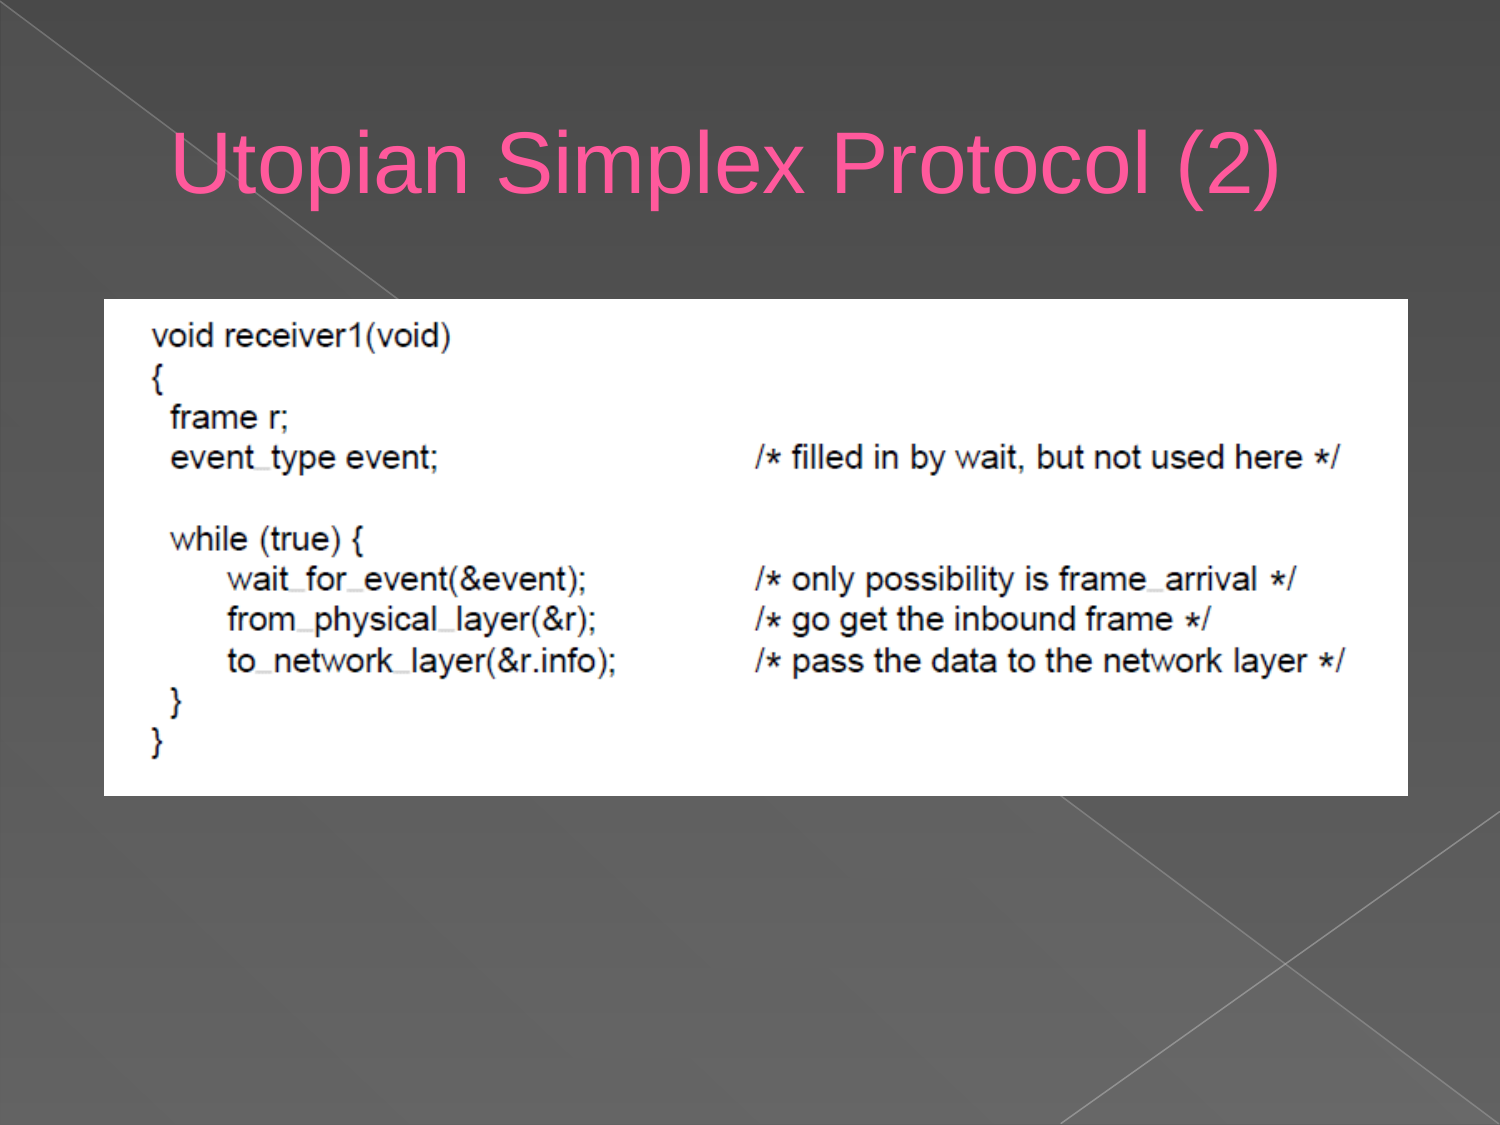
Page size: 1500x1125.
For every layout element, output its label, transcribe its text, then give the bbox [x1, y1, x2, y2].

picture [104, 299, 1408, 796]
title Utopian Simplex Protocol (2) [75, 43, 1425, 274]
list A utopian simplex protocol. [75, 308, 1425, 1059]
